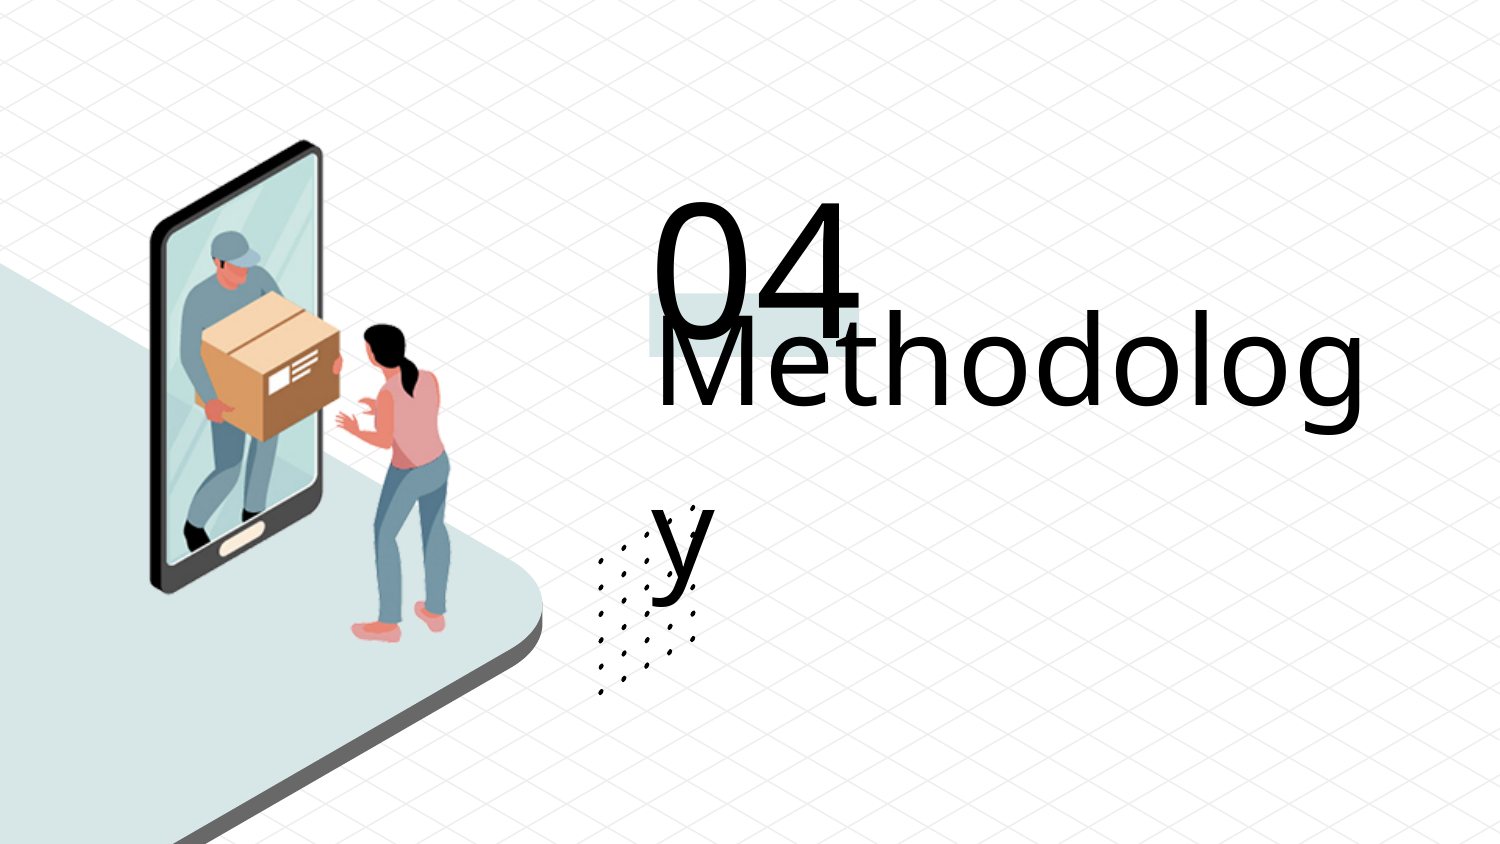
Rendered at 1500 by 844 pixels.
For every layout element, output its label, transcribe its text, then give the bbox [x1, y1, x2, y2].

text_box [597, 504, 696, 696]
subtitle Methodology [636, 274, 1402, 586]
text_box 04 [633, 143, 878, 384]
picture [116, 87, 452, 699]
